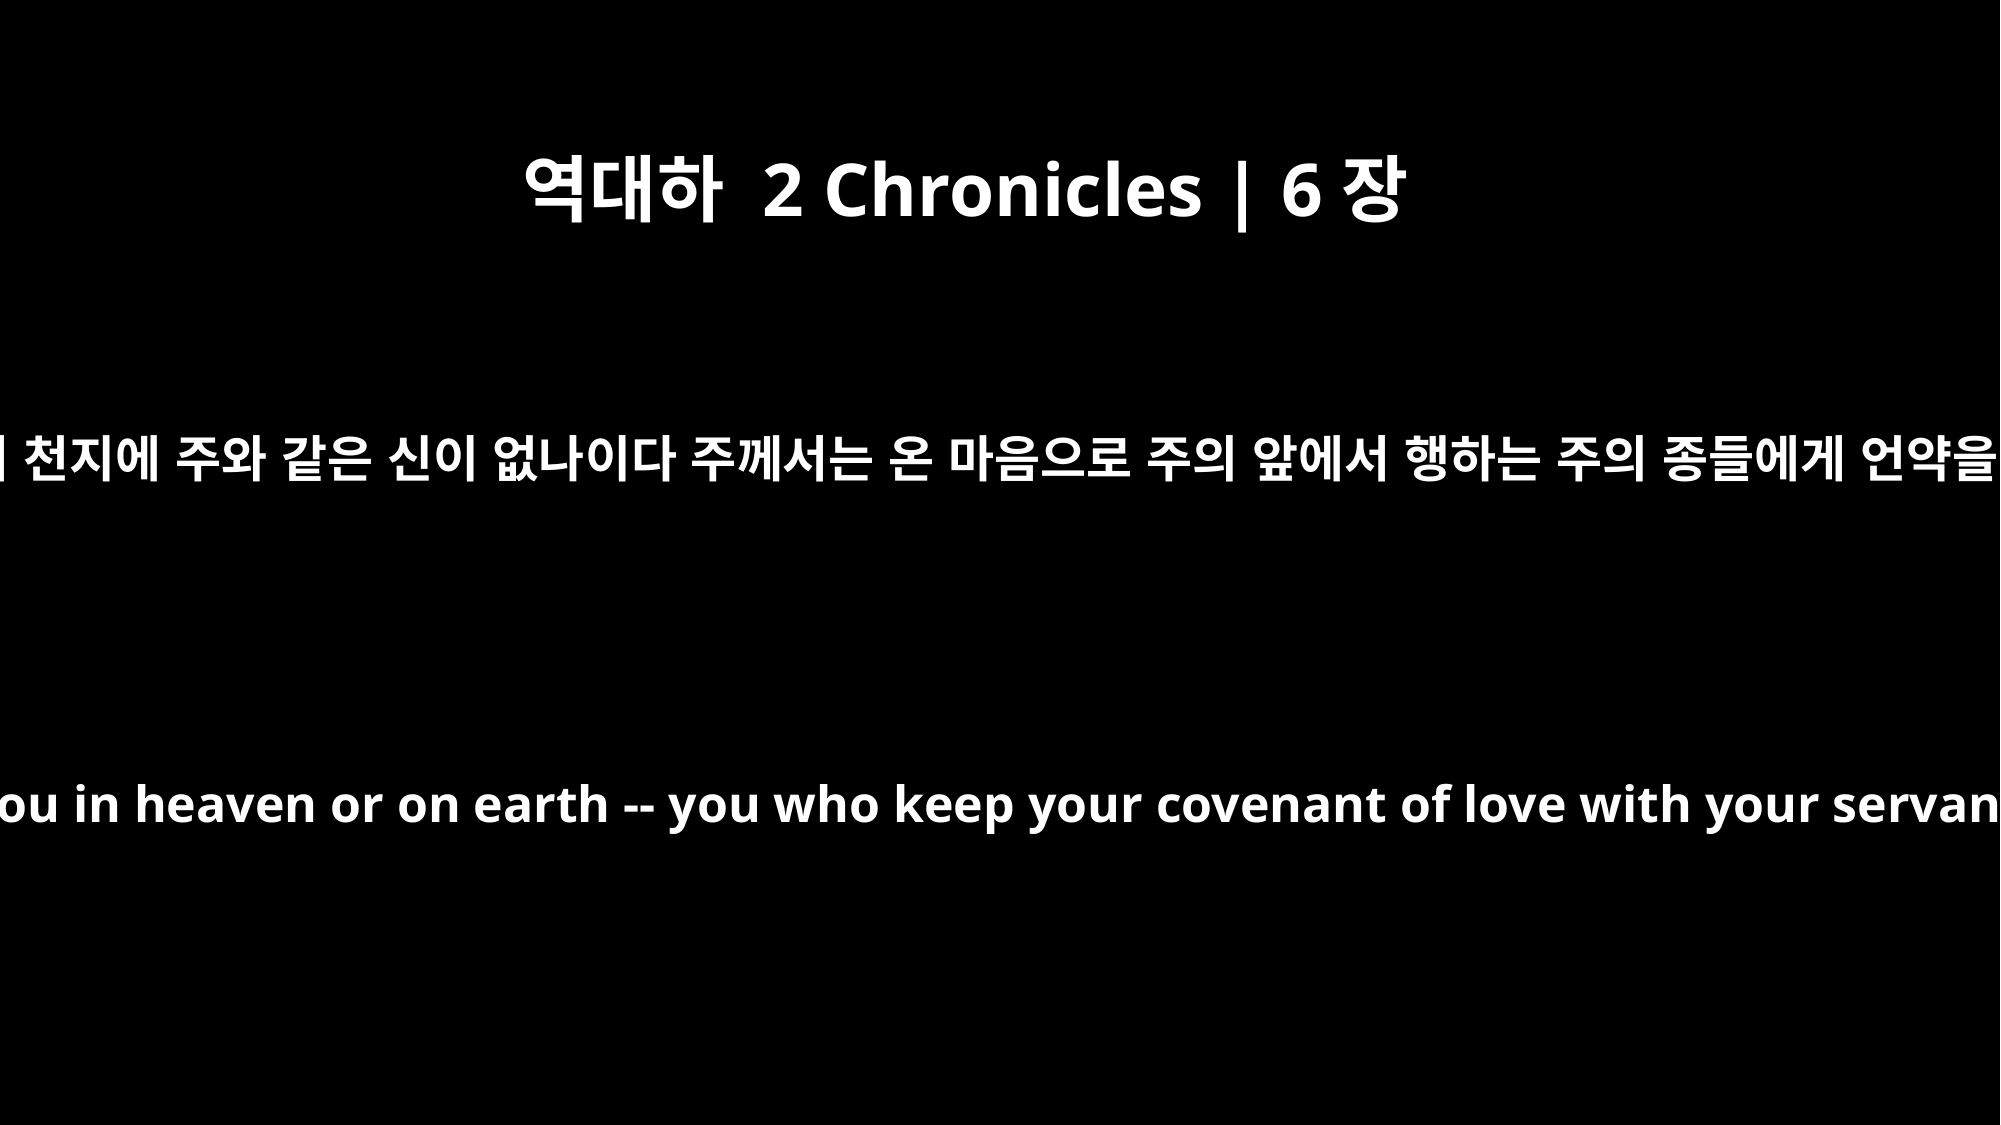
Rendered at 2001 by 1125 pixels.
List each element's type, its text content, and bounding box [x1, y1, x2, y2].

text_box 역대하 2 Chronicles | 6장 [507, 136, 1424, 239]
text_box 14 이르되 이스라엘의 하나님 여호와여 천지에 주와 같은 신이 없나이다 주께서는 온 마음으로 주의 앞에서 행하는 주의 종들에게 언약을 지키시고 은혜를 베푸시나이다 [0, 359, 2000, 495]
text_box He said: "O LORD, God of Israel, there is no God like you in heaven or on earth -- you who keep your covenant of love with your servants who continue wholeheartedly in your way. [0, 764, 2000, 840]
